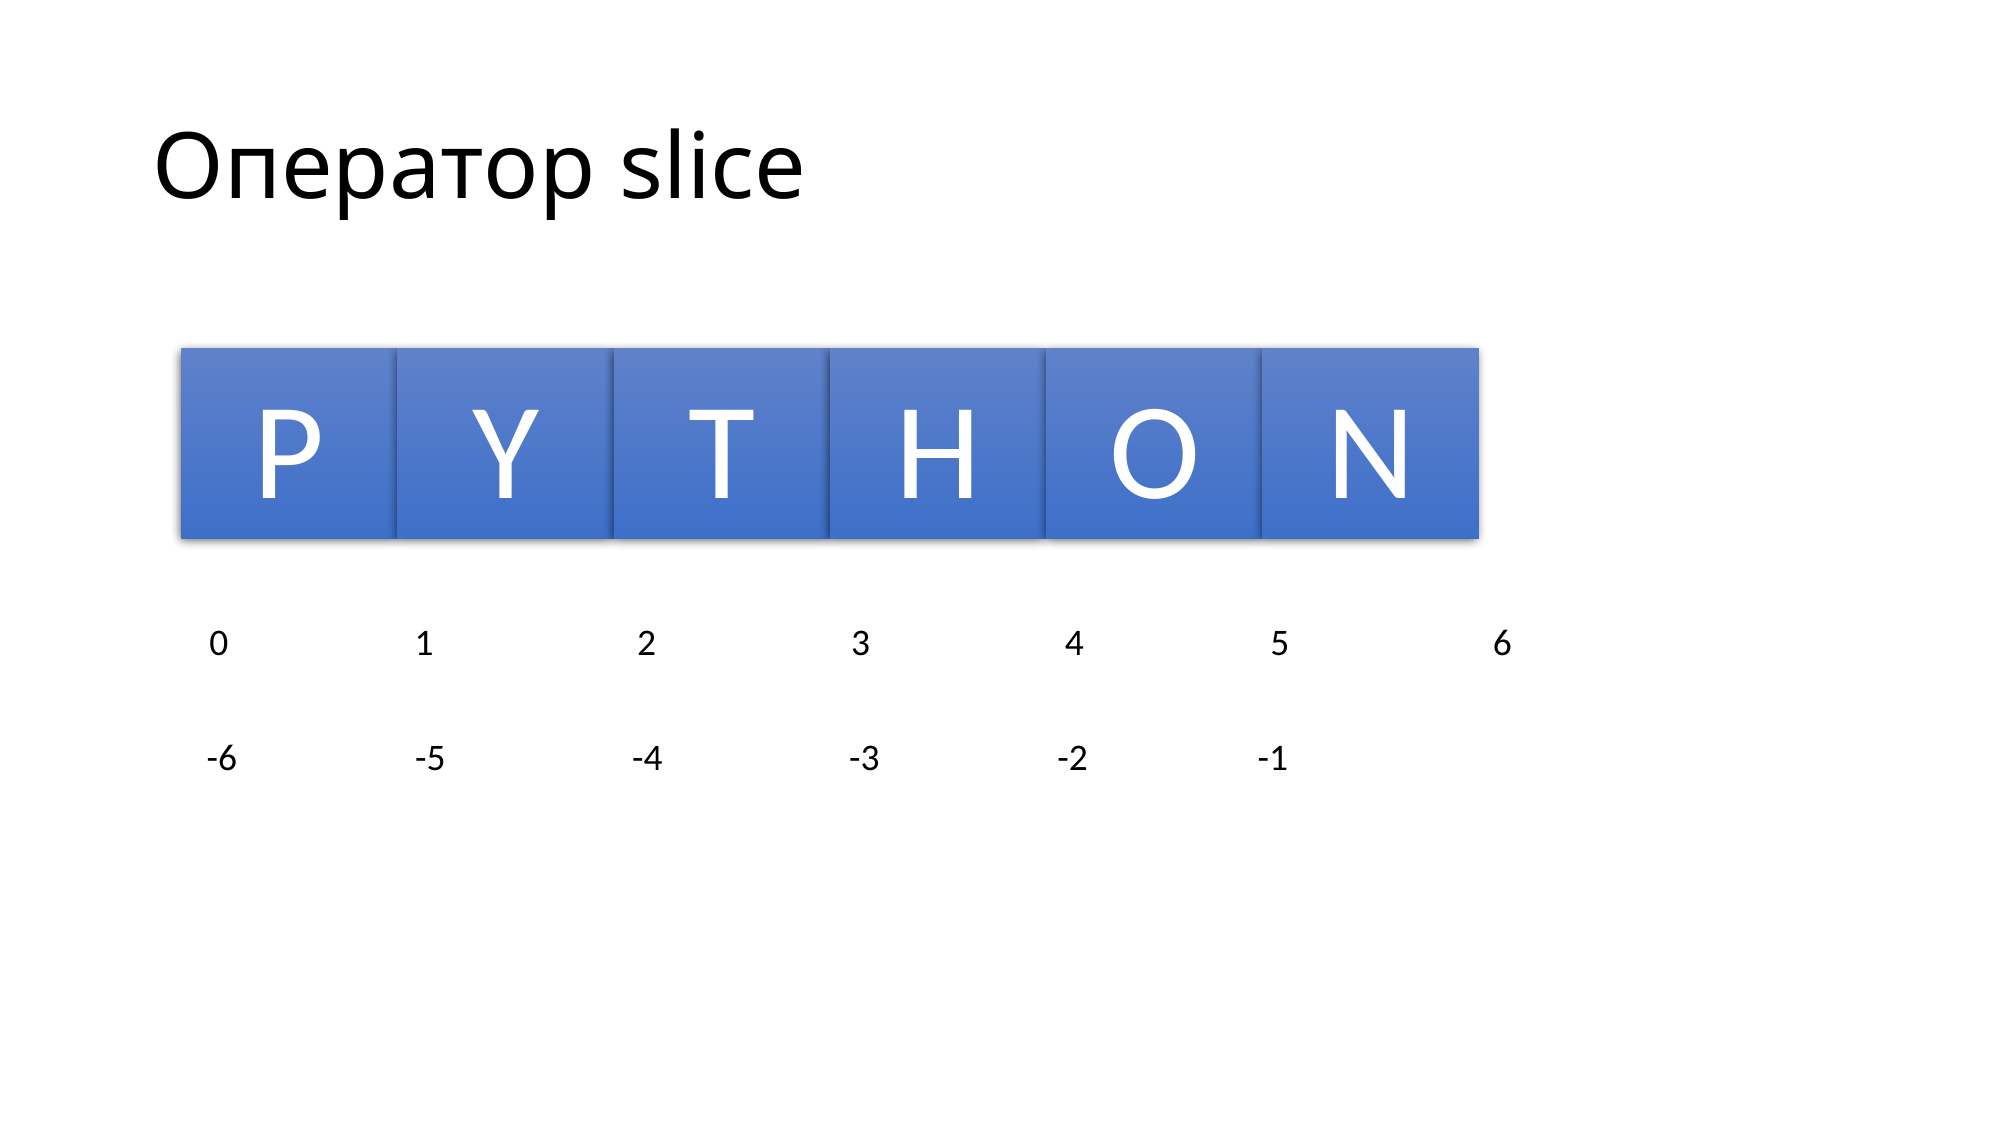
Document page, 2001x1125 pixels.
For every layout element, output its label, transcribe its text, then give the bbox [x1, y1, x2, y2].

text_box 0 1 2 3 4 5 6 [194, 610, 1531, 671]
text_box P [181, 348, 392, 539]
text_box H [830, 348, 1040, 539]
text_box -6 -5 -4 -3 -2 -1 [191, 725, 1306, 786]
text_box T [613, 348, 824, 539]
text_box N [1262, 348, 1479, 539]
text_box Y [397, 348, 608, 539]
text_box O [1046, 348, 1257, 539]
title Оператор slice [137, 59, 1863, 278]
